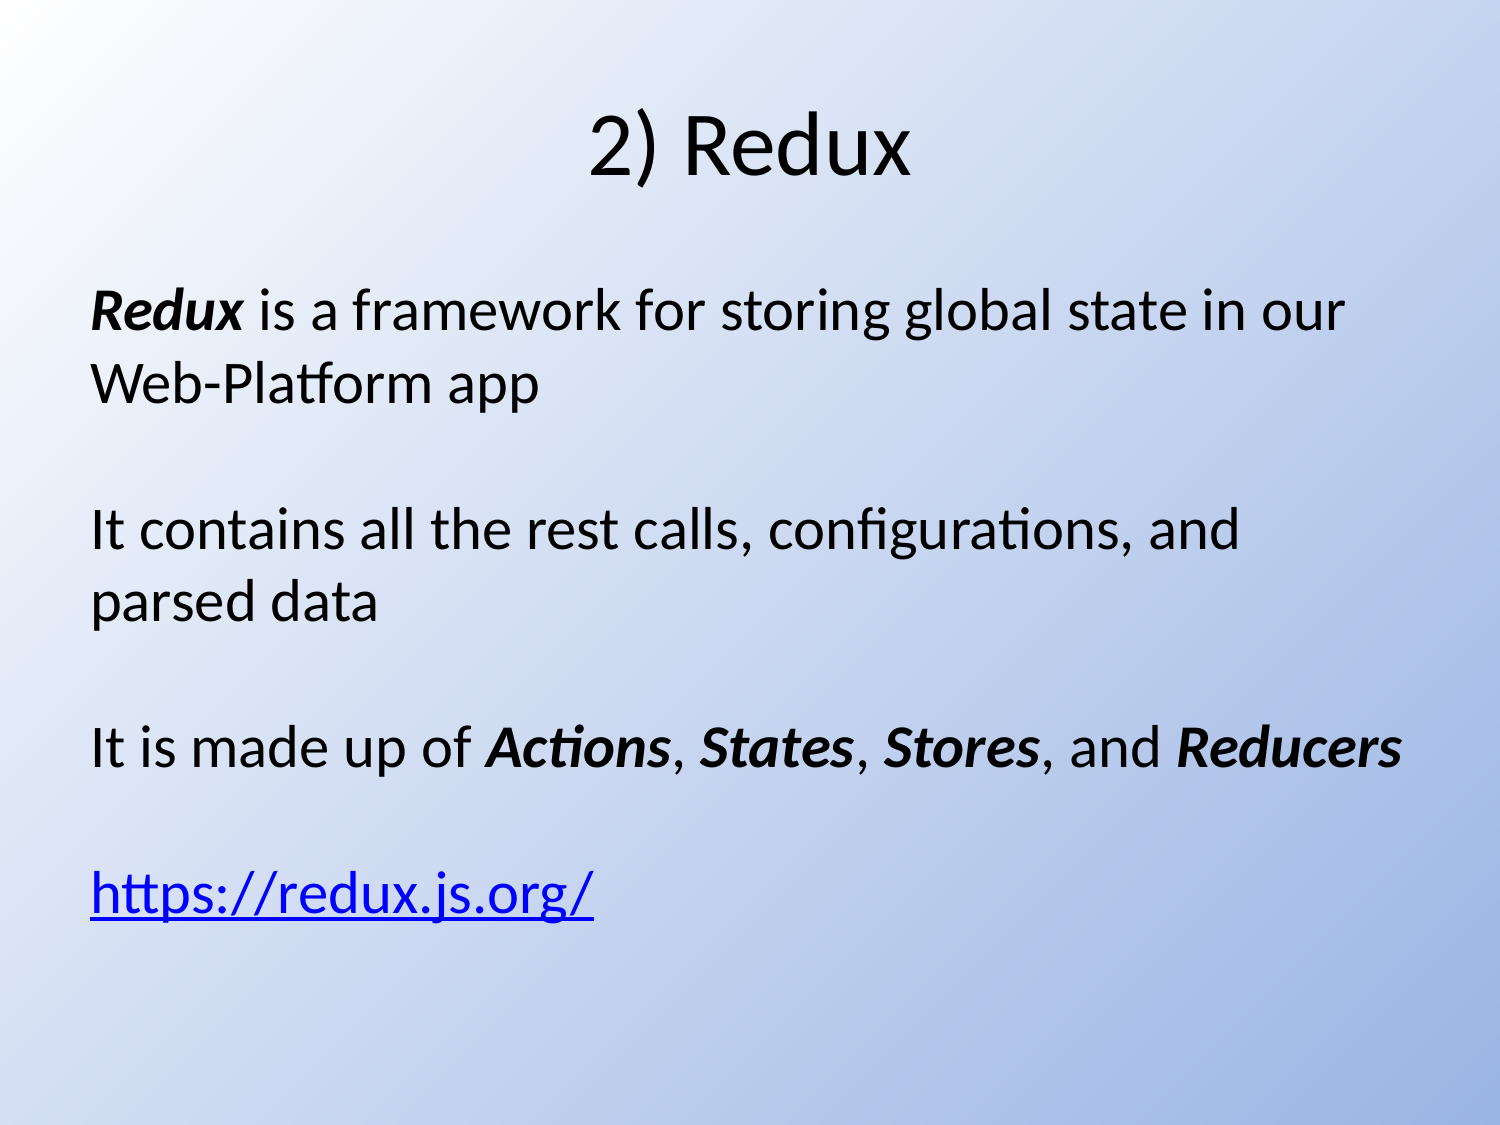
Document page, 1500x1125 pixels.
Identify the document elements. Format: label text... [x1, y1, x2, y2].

title 2) Redux [75, 45, 1425, 233]
list Redux is a framework for storing global state in our Web-Platform app It contains all the rest calls, configurations, and parsed data It is made up of Actions, States, Stores, and Reducers https://redux.js.org/ [75, 262, 1425, 1005]
